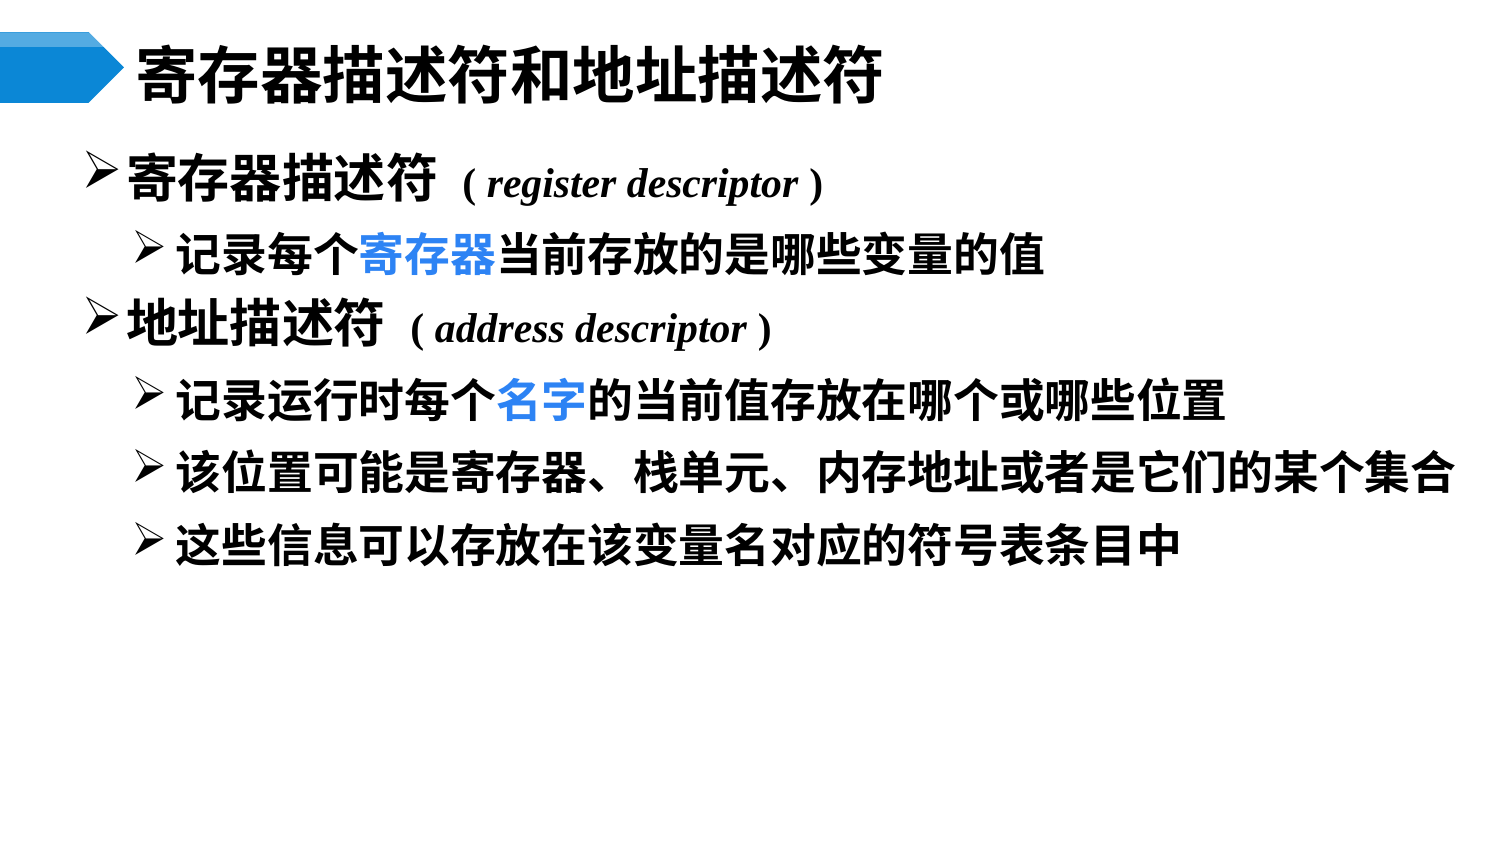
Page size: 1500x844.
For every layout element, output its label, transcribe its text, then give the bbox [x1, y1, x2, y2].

title 寄存器描述符和地址描述符 [123, 43, 1425, 103]
list 寄存器描述符 ( register descriptor ) 记录每个寄存器当前存放的是哪些变量的值 地址描述符 ( address descriptor ) 记录运行时每个名字的当前值存放在哪个或哪些位置 该位置可能是寄存器、栈单元、内存地址或者是它们的某个集合 这些信息可以存放在该变量名对应的符号表条目中 [70, 128, 1500, 681]
